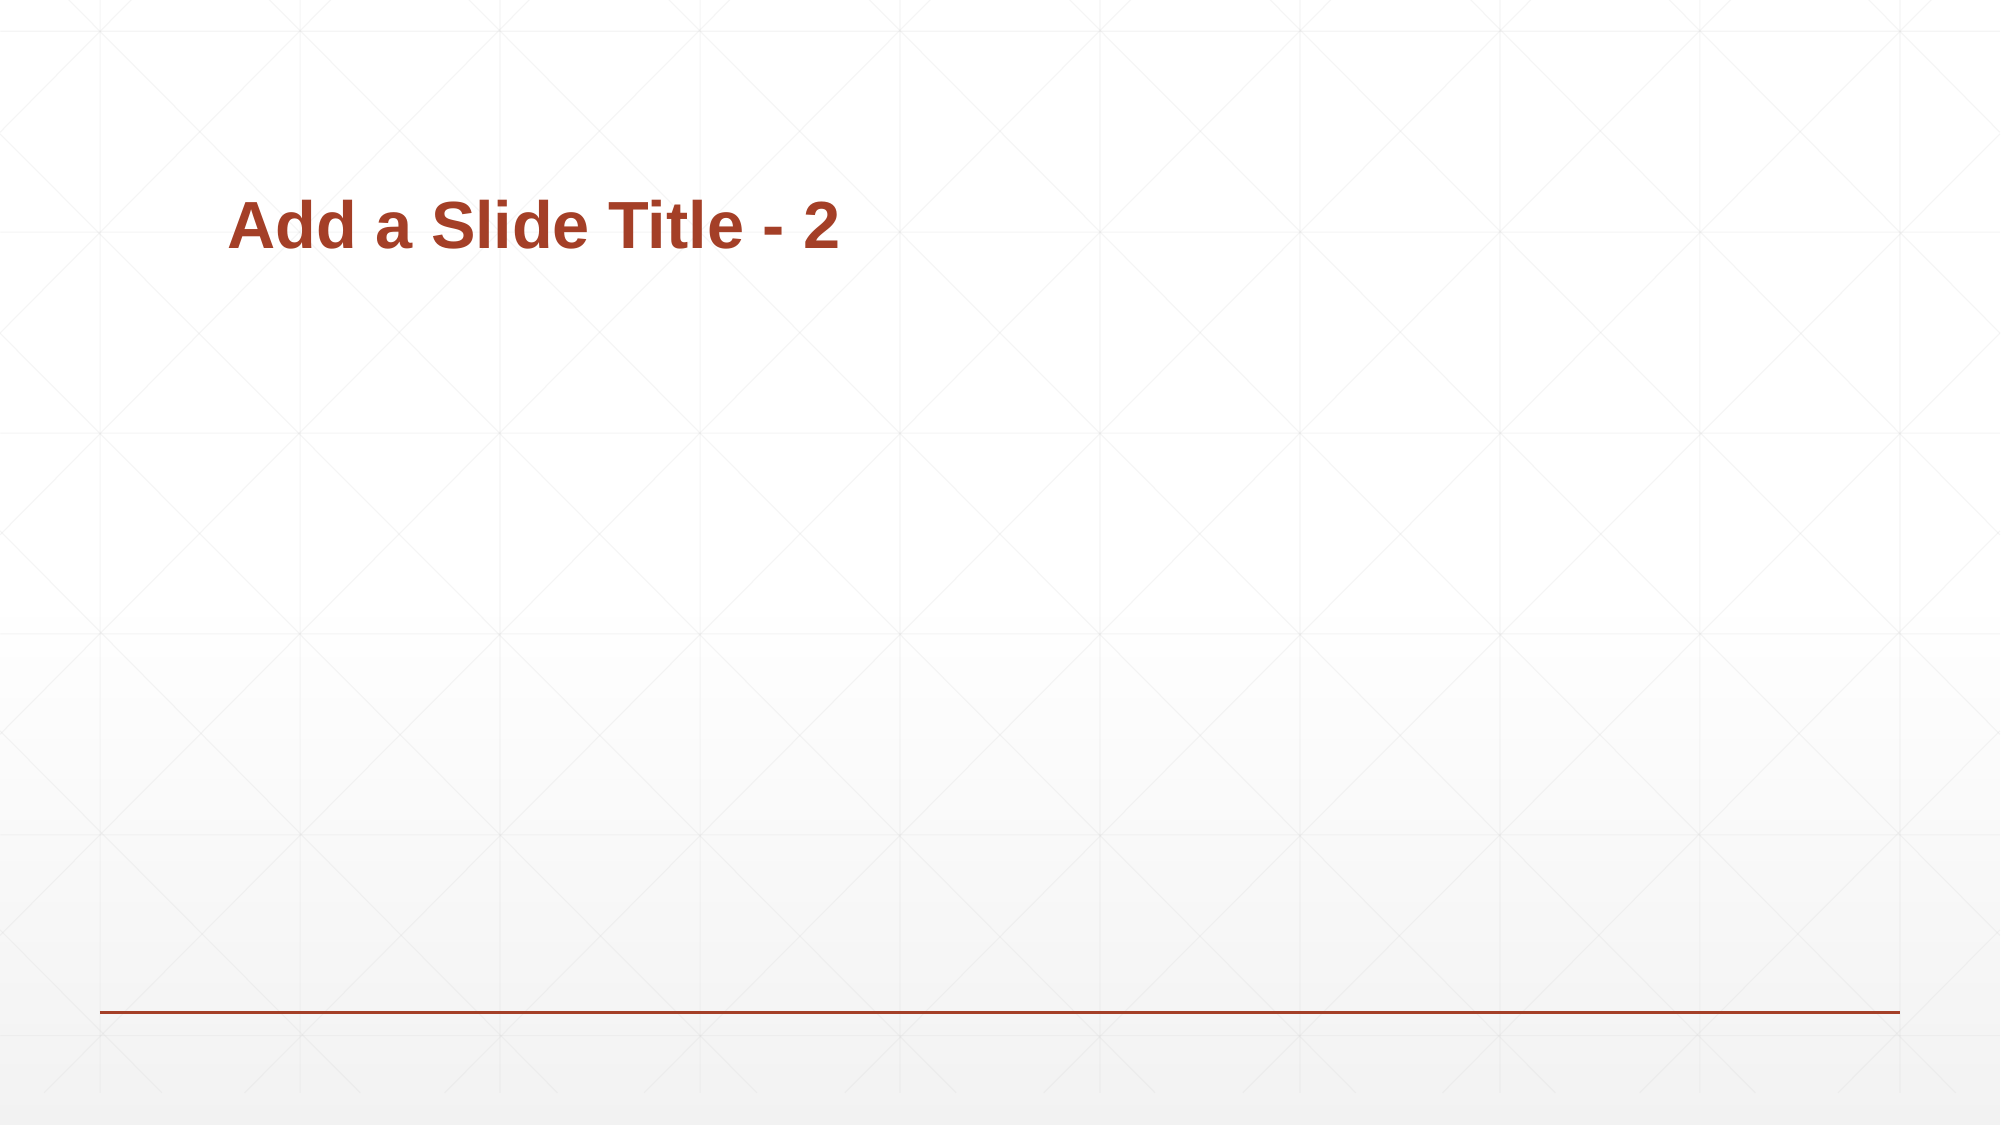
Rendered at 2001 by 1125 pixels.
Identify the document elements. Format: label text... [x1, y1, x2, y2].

title Add a Slide Title - 2 [212, 82, 1788, 271]
